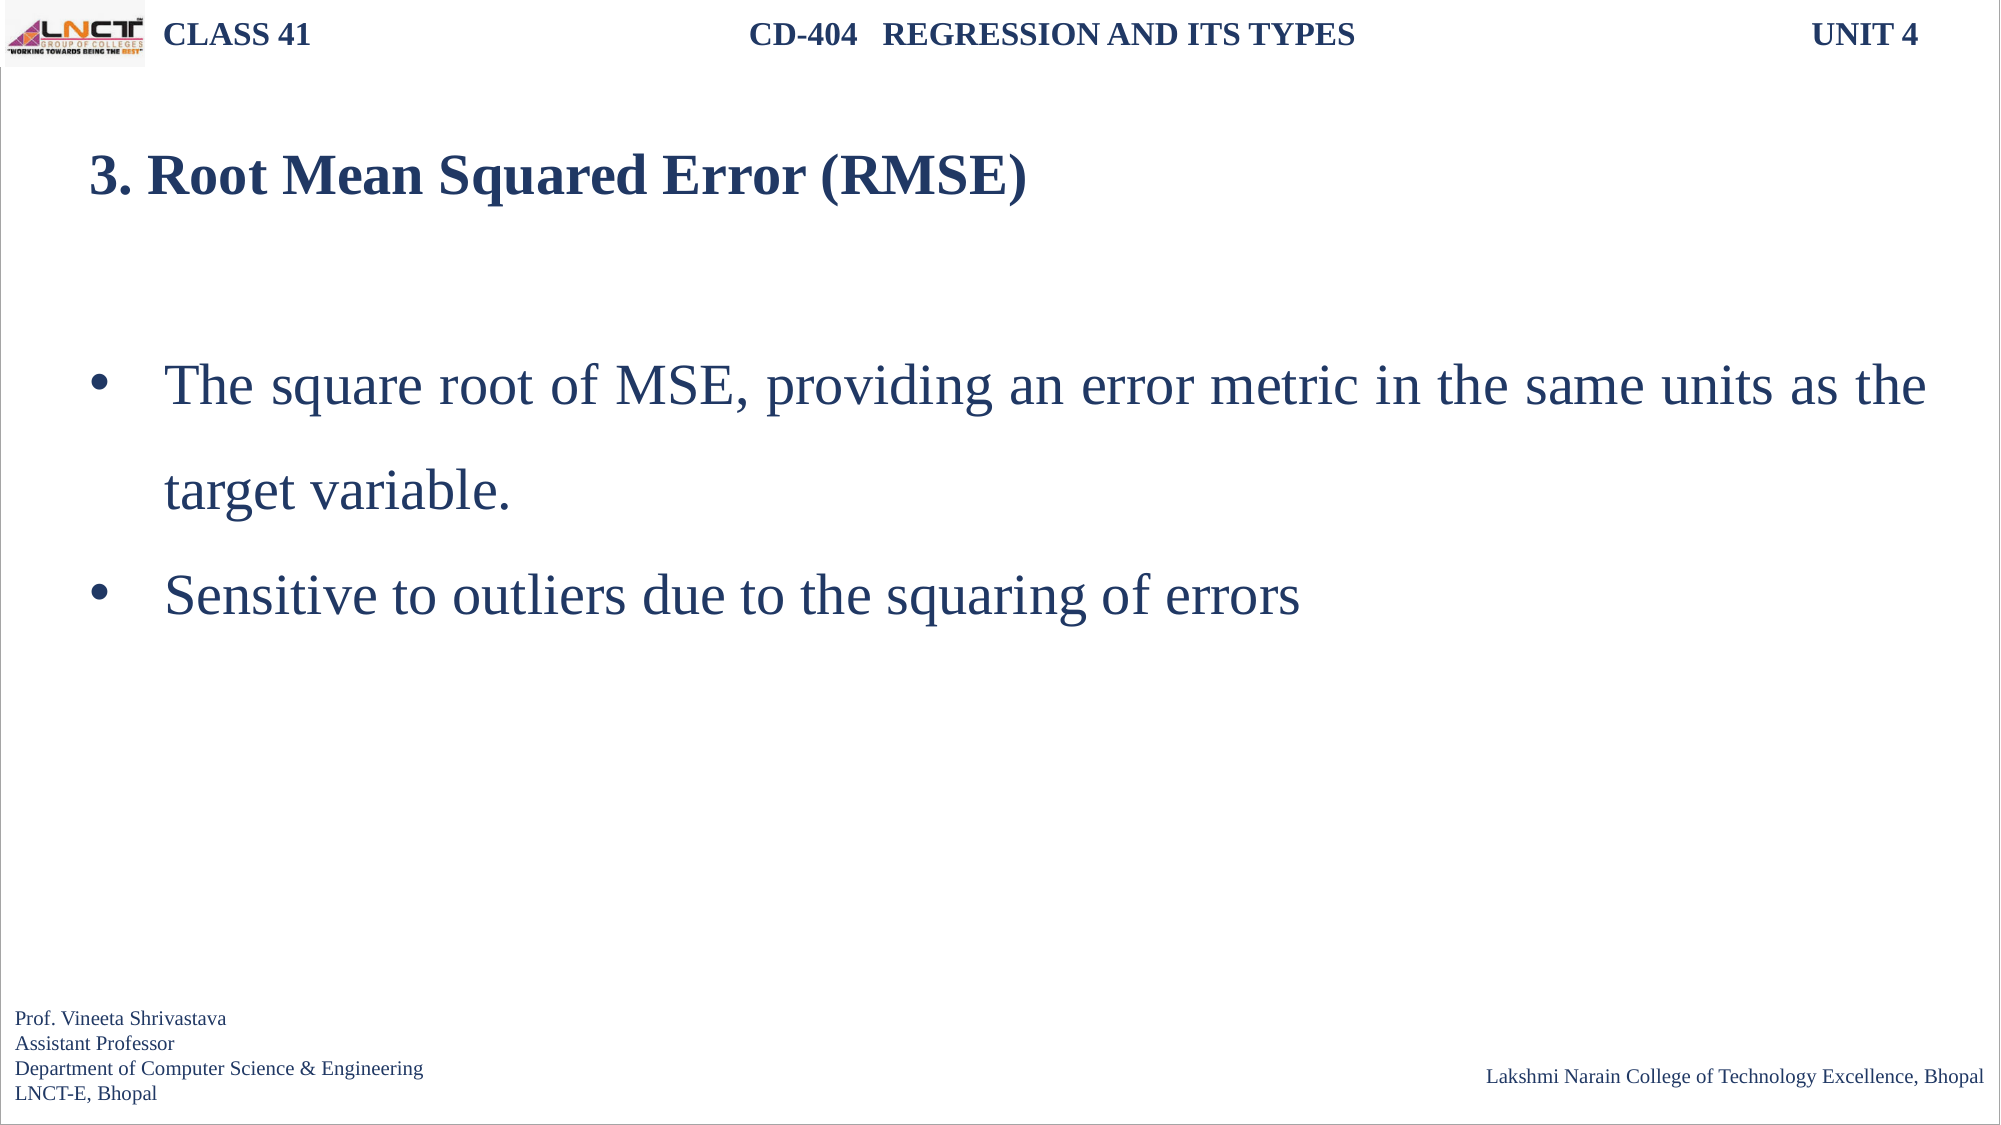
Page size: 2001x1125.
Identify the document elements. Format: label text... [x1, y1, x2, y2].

picture [0, 0, 150, 67]
text_box Lakshmi Narain College of Technology Excellence, Bhopal [1471, 1055, 2000, 1096]
text_box CLASS 41 CD-404 REGRESSION AND ITS TYPES UNIT 4 [150, 4, 1944, 60]
text_box [0, 0, 2000, 1125]
text_box Prof. Vineeta Shrivastava Assistant Professor Department of Computer Science & Engineering LNCT-E, Bhopal [0, 997, 496, 1113]
